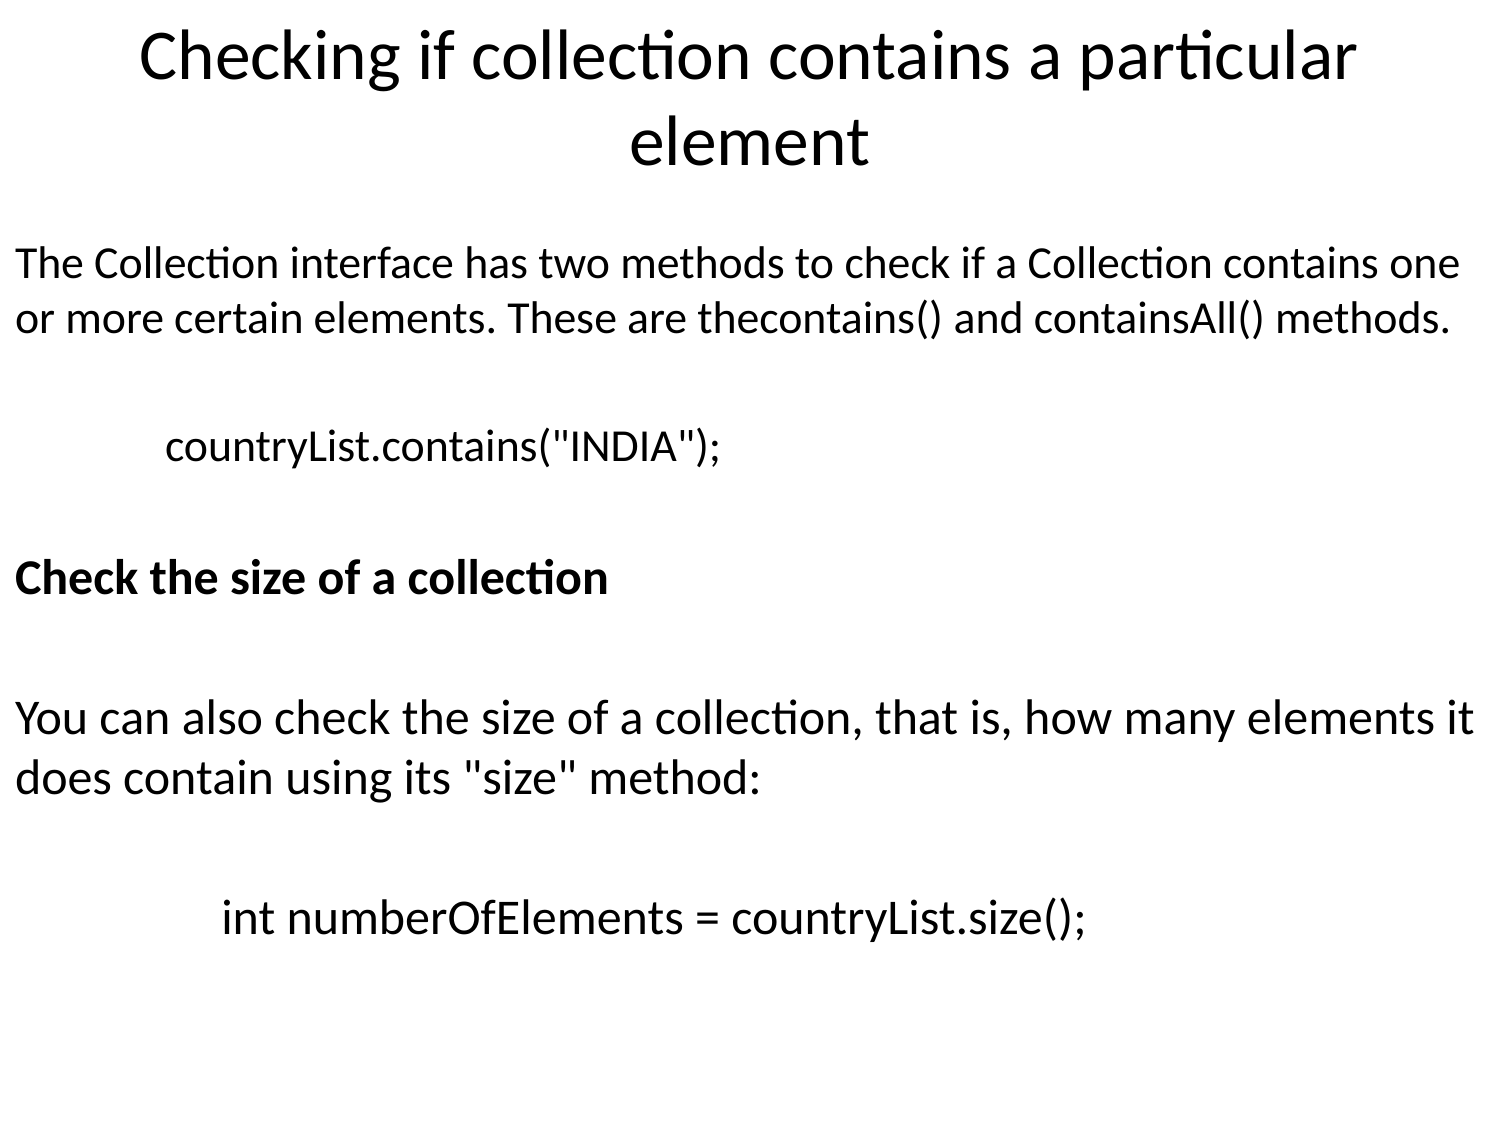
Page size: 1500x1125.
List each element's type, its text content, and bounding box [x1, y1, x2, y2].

list The Collection interface has two methods to check if a Collection contains one or more certain elements. These are thecontains() and containsAll() methods. countryList.contains("INDIA"); Check the size of a collection You can also check the size of a collection, that is, how many elements it does contain using its "size" method: int numberOfElements = countryList.size(); [0, 224, 1500, 1125]
title Checking if collection contains a particular element [75, 0, 1425, 188]
